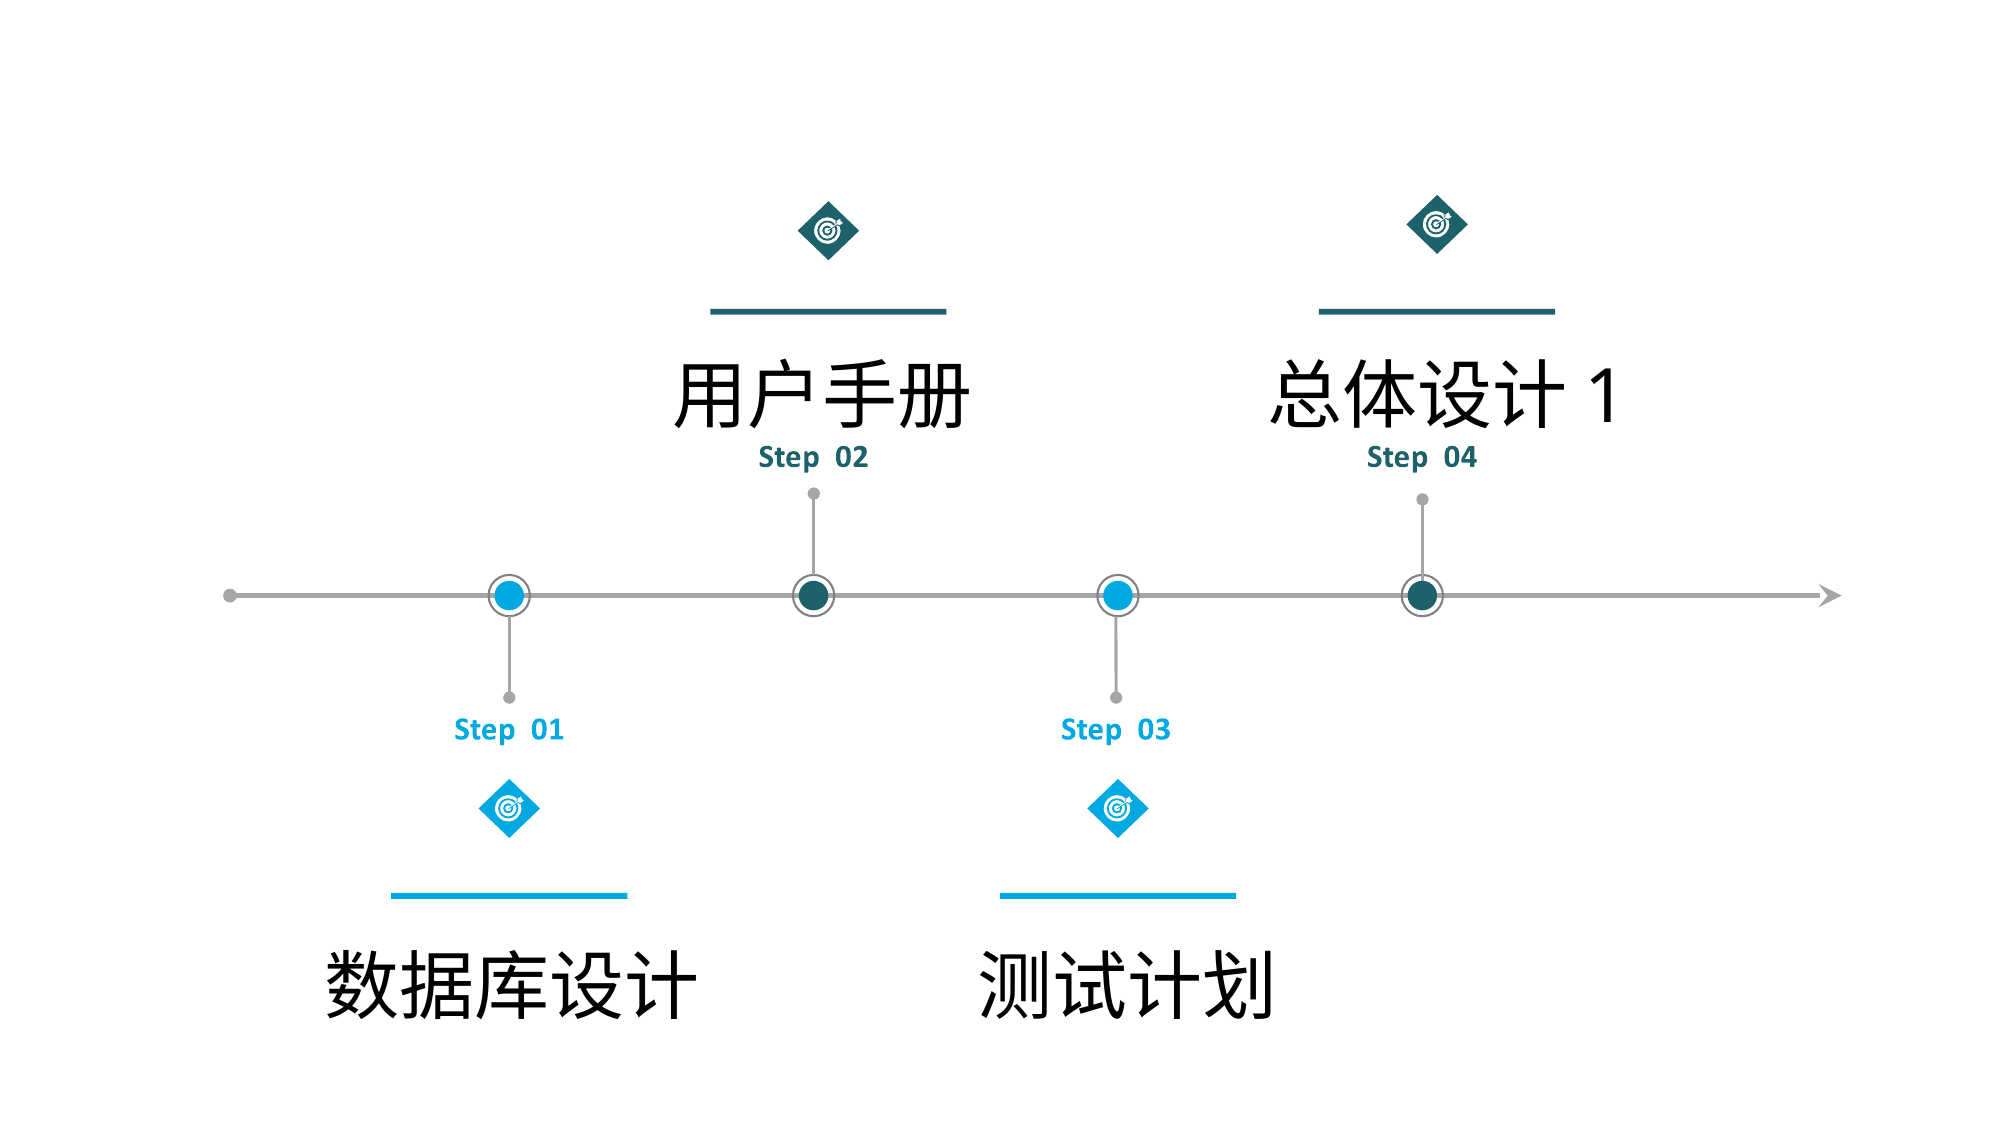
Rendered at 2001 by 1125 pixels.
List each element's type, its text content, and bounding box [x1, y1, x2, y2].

text_box 数据库设计 [310, 913, 756, 1036]
text_box [477, 777, 542, 840]
text_box [1085, 777, 1151, 840]
text_box [1106, 723, 1122, 746]
text_box [1368, 445, 1382, 468]
text_box [549, 717, 565, 741]
text_box [1404, 193, 1470, 256]
text_box [1156, 718, 1170, 740]
text_box [1088, 723, 1103, 740]
text_box [454, 717, 498, 741]
text_box [835, 445, 851, 468]
text_box [1318, 308, 1556, 316]
text_box 测试计划 [962, 913, 1408, 1036]
text_box [1461, 446, 1477, 468]
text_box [1401, 574, 1443, 617]
text_box [1138, 718, 1154, 740]
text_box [1097, 574, 1139, 617]
text_box [709, 308, 947, 316]
text_box [530, 717, 548, 741]
text_box [853, 445, 868, 467]
text_box [390, 892, 628, 900]
text_box [499, 722, 516, 747]
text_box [792, 574, 835, 617]
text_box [488, 574, 530, 617]
text_box [796, 199, 861, 262]
text_box [1076, 720, 1088, 740]
text_box [786, 451, 801, 468]
text_box [1394, 451, 1409, 468]
text_box [804, 451, 819, 473]
text_box [1061, 718, 1076, 740]
text_box [1444, 445, 1460, 468]
text_box 总体设计1 [1252, 321, 1698, 445]
text_box [999, 892, 1237, 900]
text_box [759, 445, 774, 468]
text_box [774, 447, 785, 468]
text_box [1383, 447, 1394, 468]
text_box 用户手册 [658, 321, 1104, 445]
text_box [1412, 451, 1428, 473]
